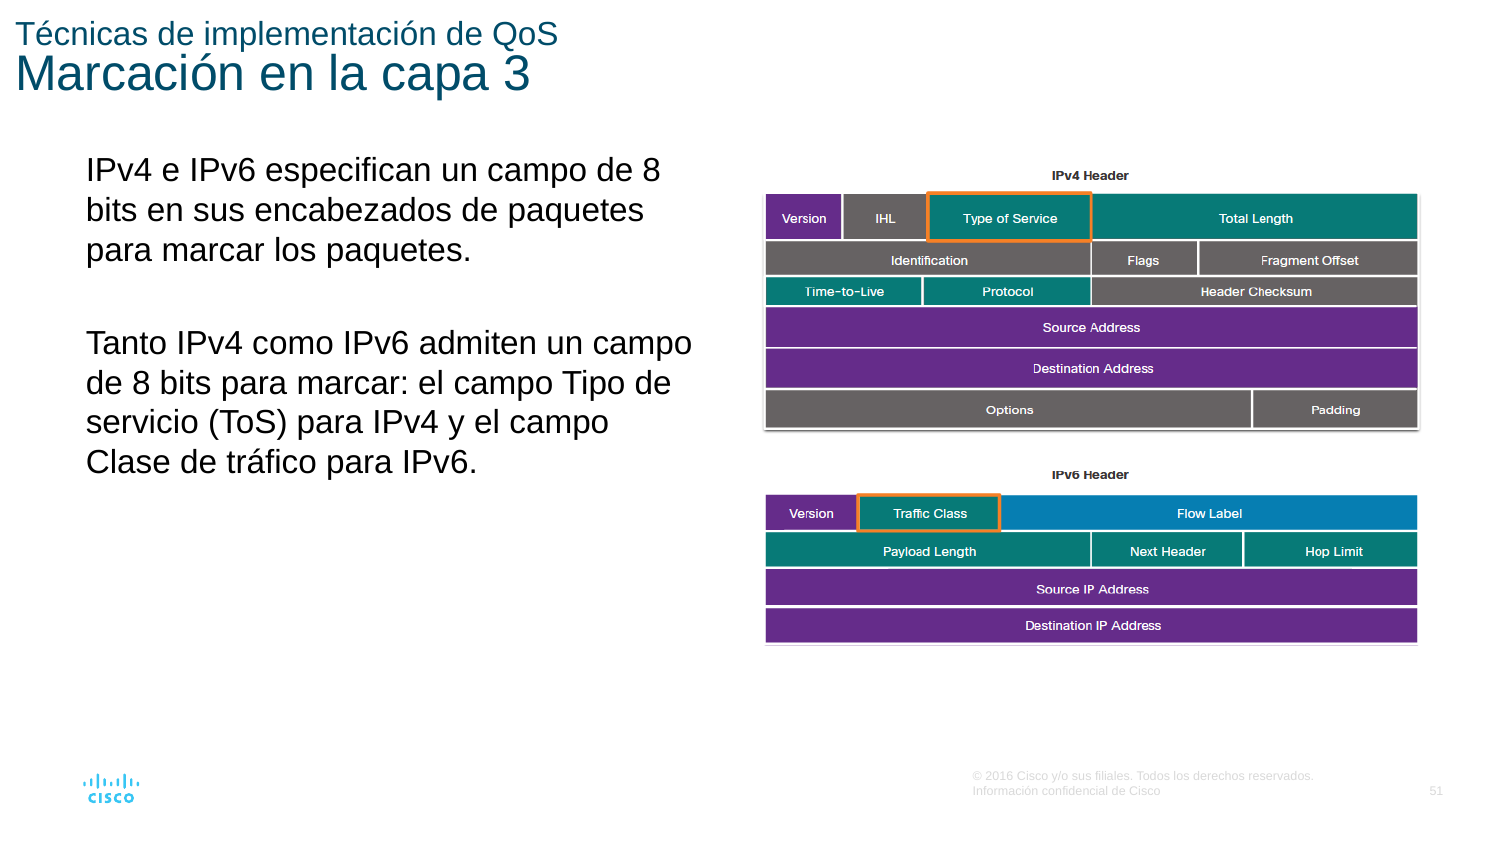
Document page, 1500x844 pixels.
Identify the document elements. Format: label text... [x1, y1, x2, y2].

picture [749, 164, 1434, 655]
title Técnicas de implementación de QoS Marcación en la capa 3 [0, 0, 1369, 121]
list IPv4 e IPv6 especifican un campo de 8 bits en sus encabezados de paquetes para marcar los paquetes. Tanto IPv4 como IPv6 admiten un campo de 8 bits para marcar: el campo Tipo de servicio (ToS) para IPv4 y el campo Clase de tráfico para IPv6. [70, 140, 714, 655]
